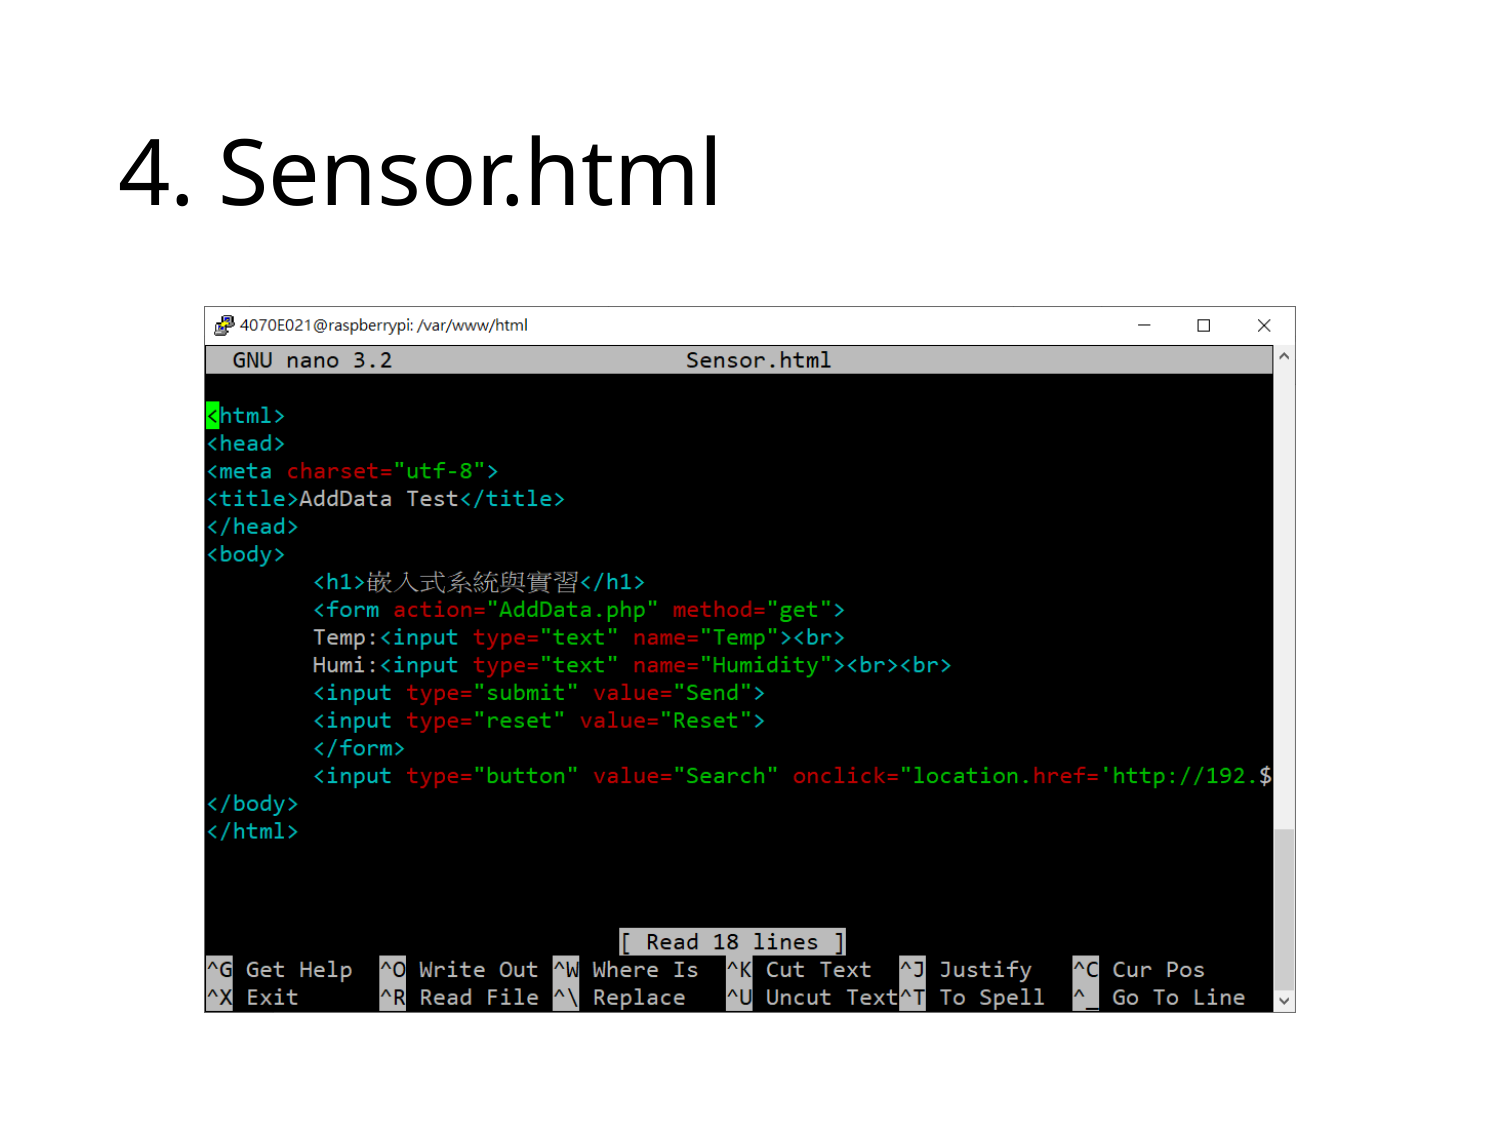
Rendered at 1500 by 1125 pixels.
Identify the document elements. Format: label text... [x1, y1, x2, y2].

picture [204, 306, 1296, 1013]
title 4. Sensor.html [103, 59, 1397, 278]
